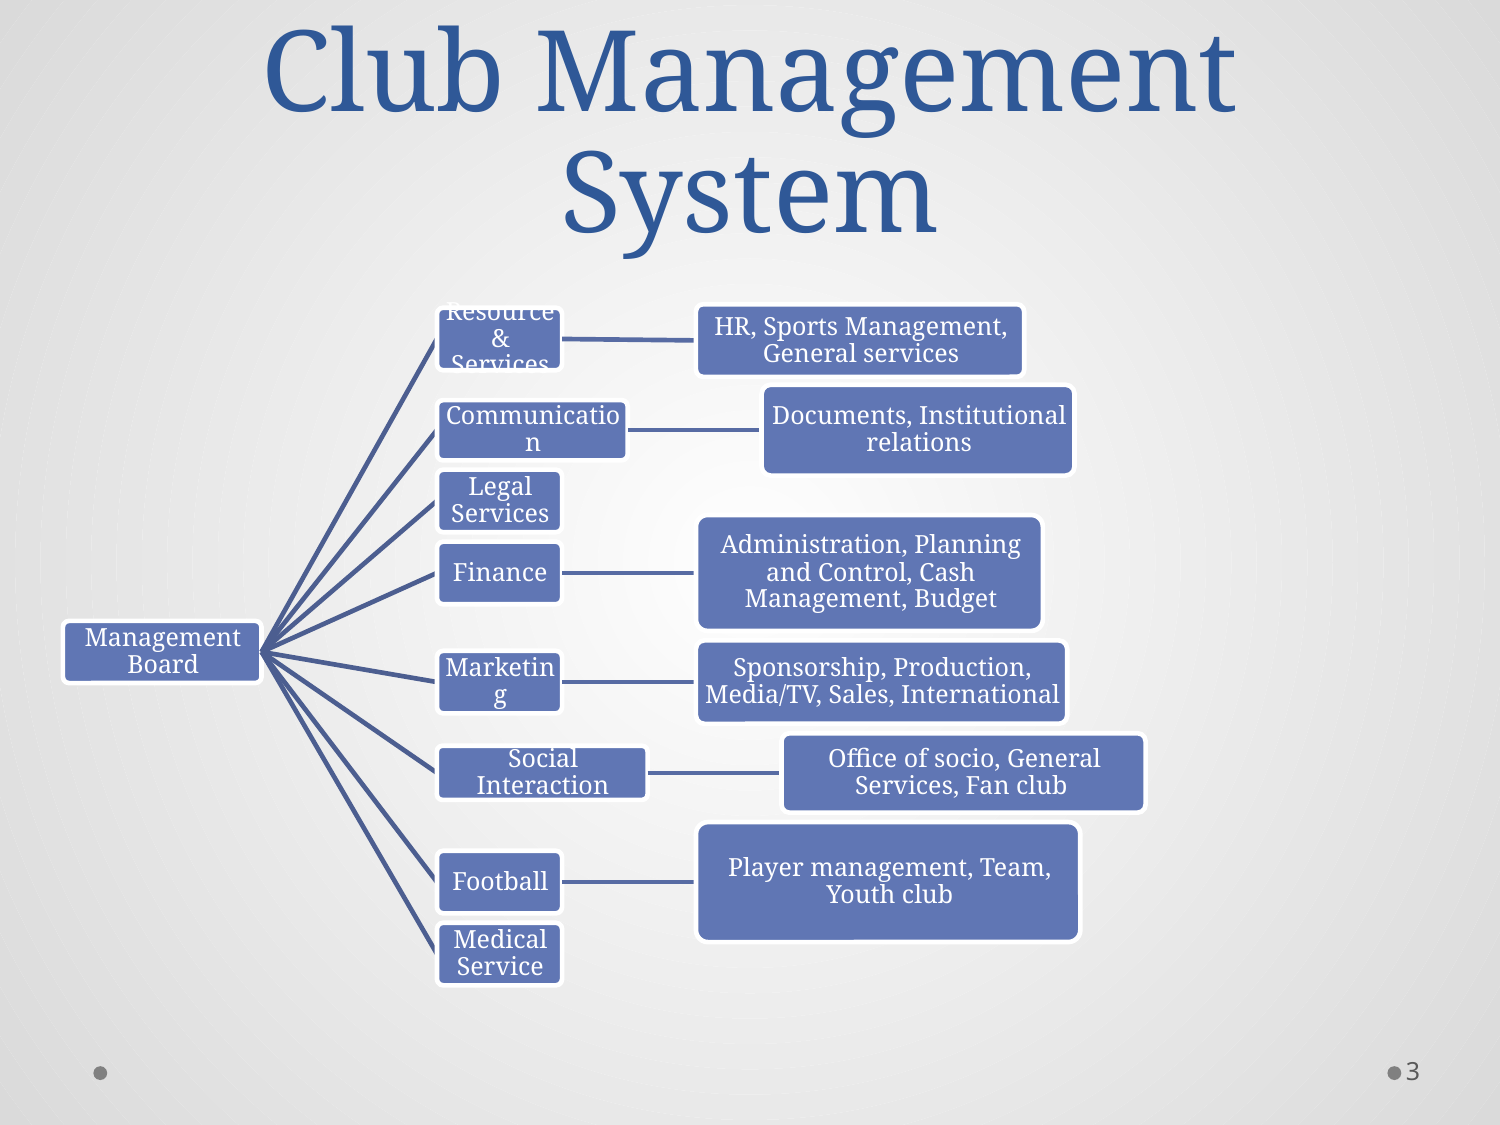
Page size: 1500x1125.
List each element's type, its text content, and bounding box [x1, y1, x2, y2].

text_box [49, 303, 1438, 988]
slide_number 3 [1401, 1042, 1494, 1103]
title Club Management System [75, 0, 1425, 263]
